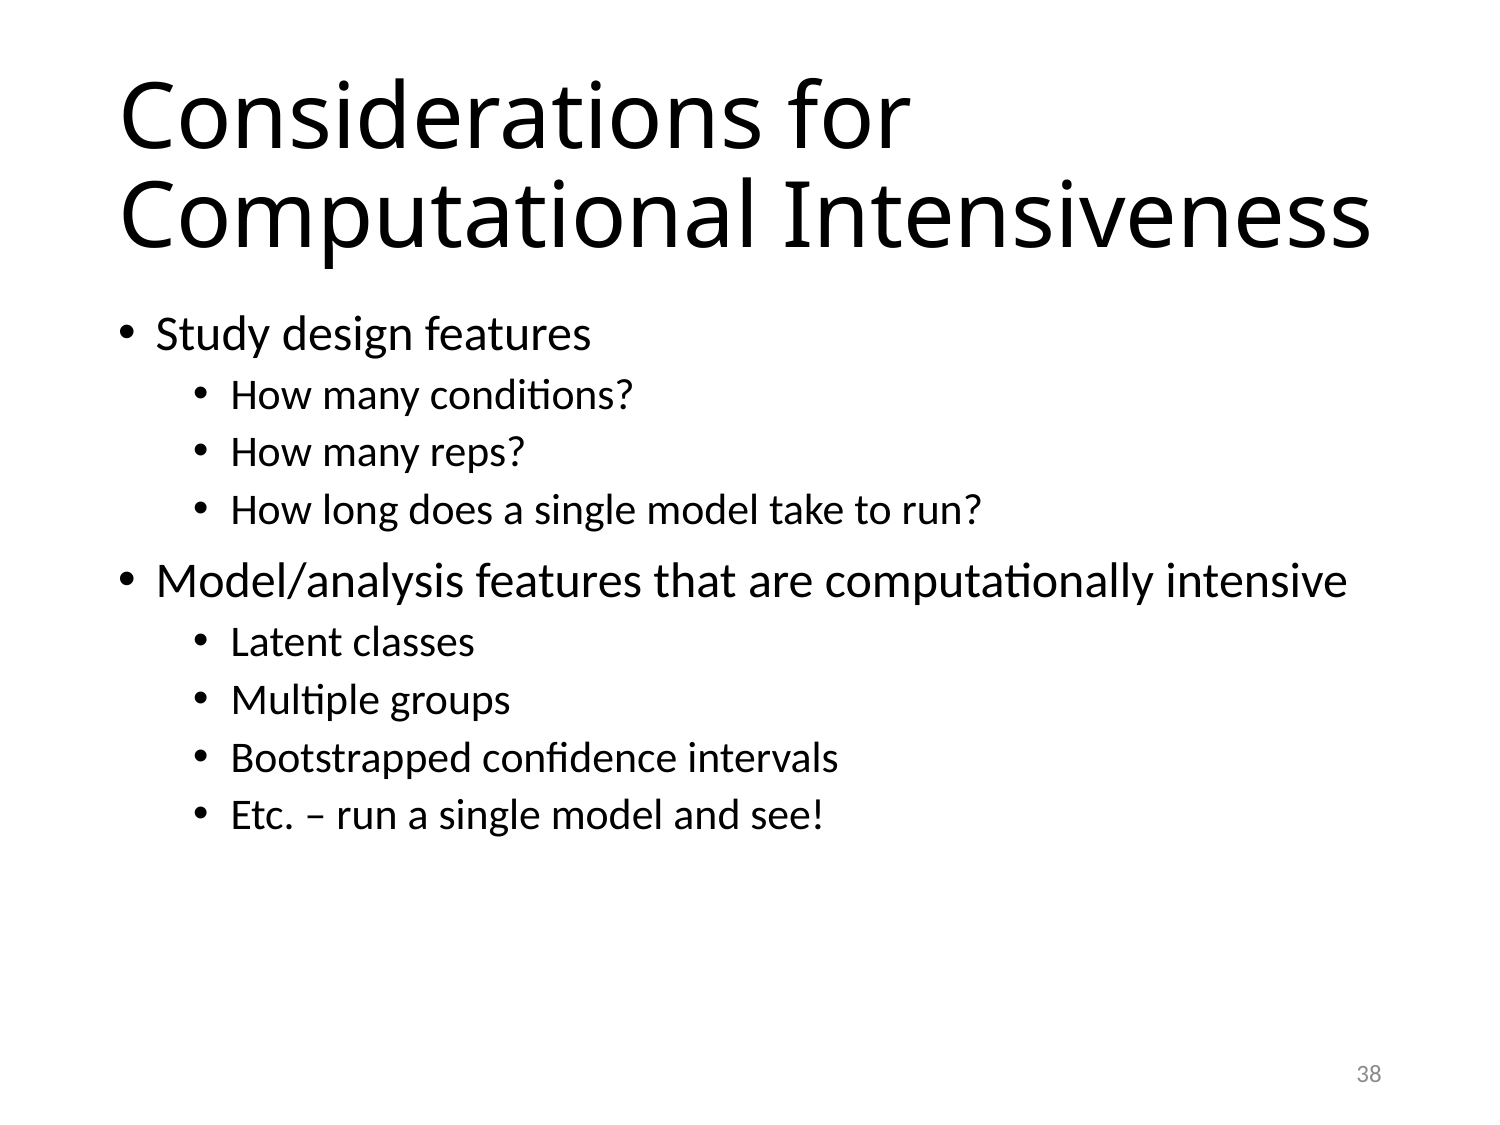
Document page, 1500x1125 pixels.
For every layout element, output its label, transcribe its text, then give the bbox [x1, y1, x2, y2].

list Study design features How many conditions? How many reps? How long does a single model take to run? Model/analysis features that are computationally intensive Latent classes Multiple groups Bootstrapped confidence intervals Etc. – run a single model and see! [103, 299, 1397, 1014]
slide_number 38 [1059, 1042, 1397, 1103]
title Considerations for Computational Intensiveness [103, 59, 1397, 278]
